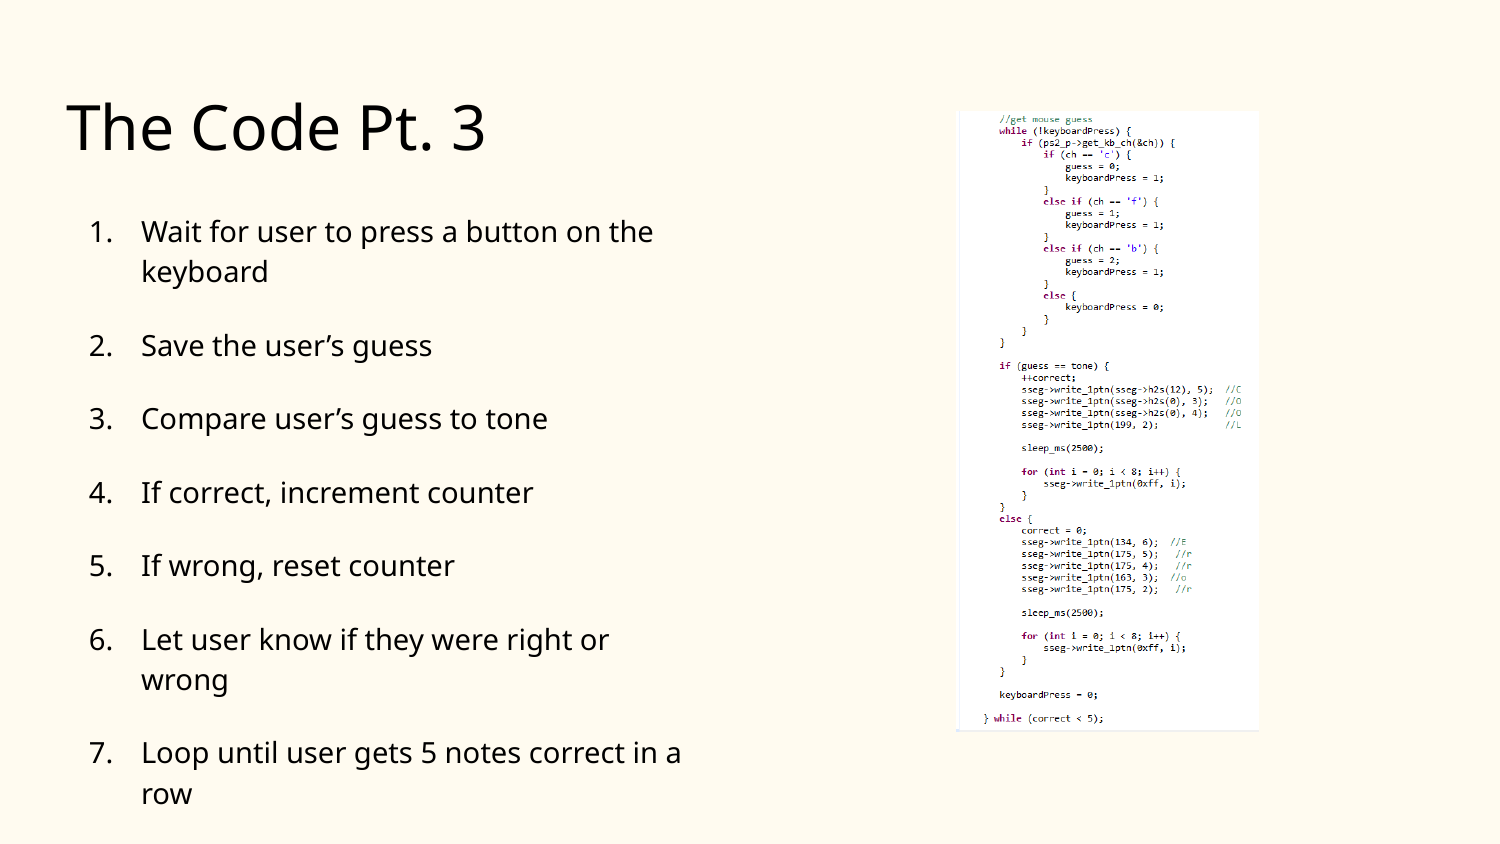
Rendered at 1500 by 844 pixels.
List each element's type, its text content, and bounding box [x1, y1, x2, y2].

title The Code Pt. 3 [51, 72, 1449, 174]
list Wait for user to press a button on the keyboard Save the user’s guess Compare user’s guess to tone If correct, increment counter If wrong, reset counter Let user know if they were right or wrong Loop until user gets 5 notes correct in a row [51, 193, 708, 751]
picture [956, 111, 1259, 733]
